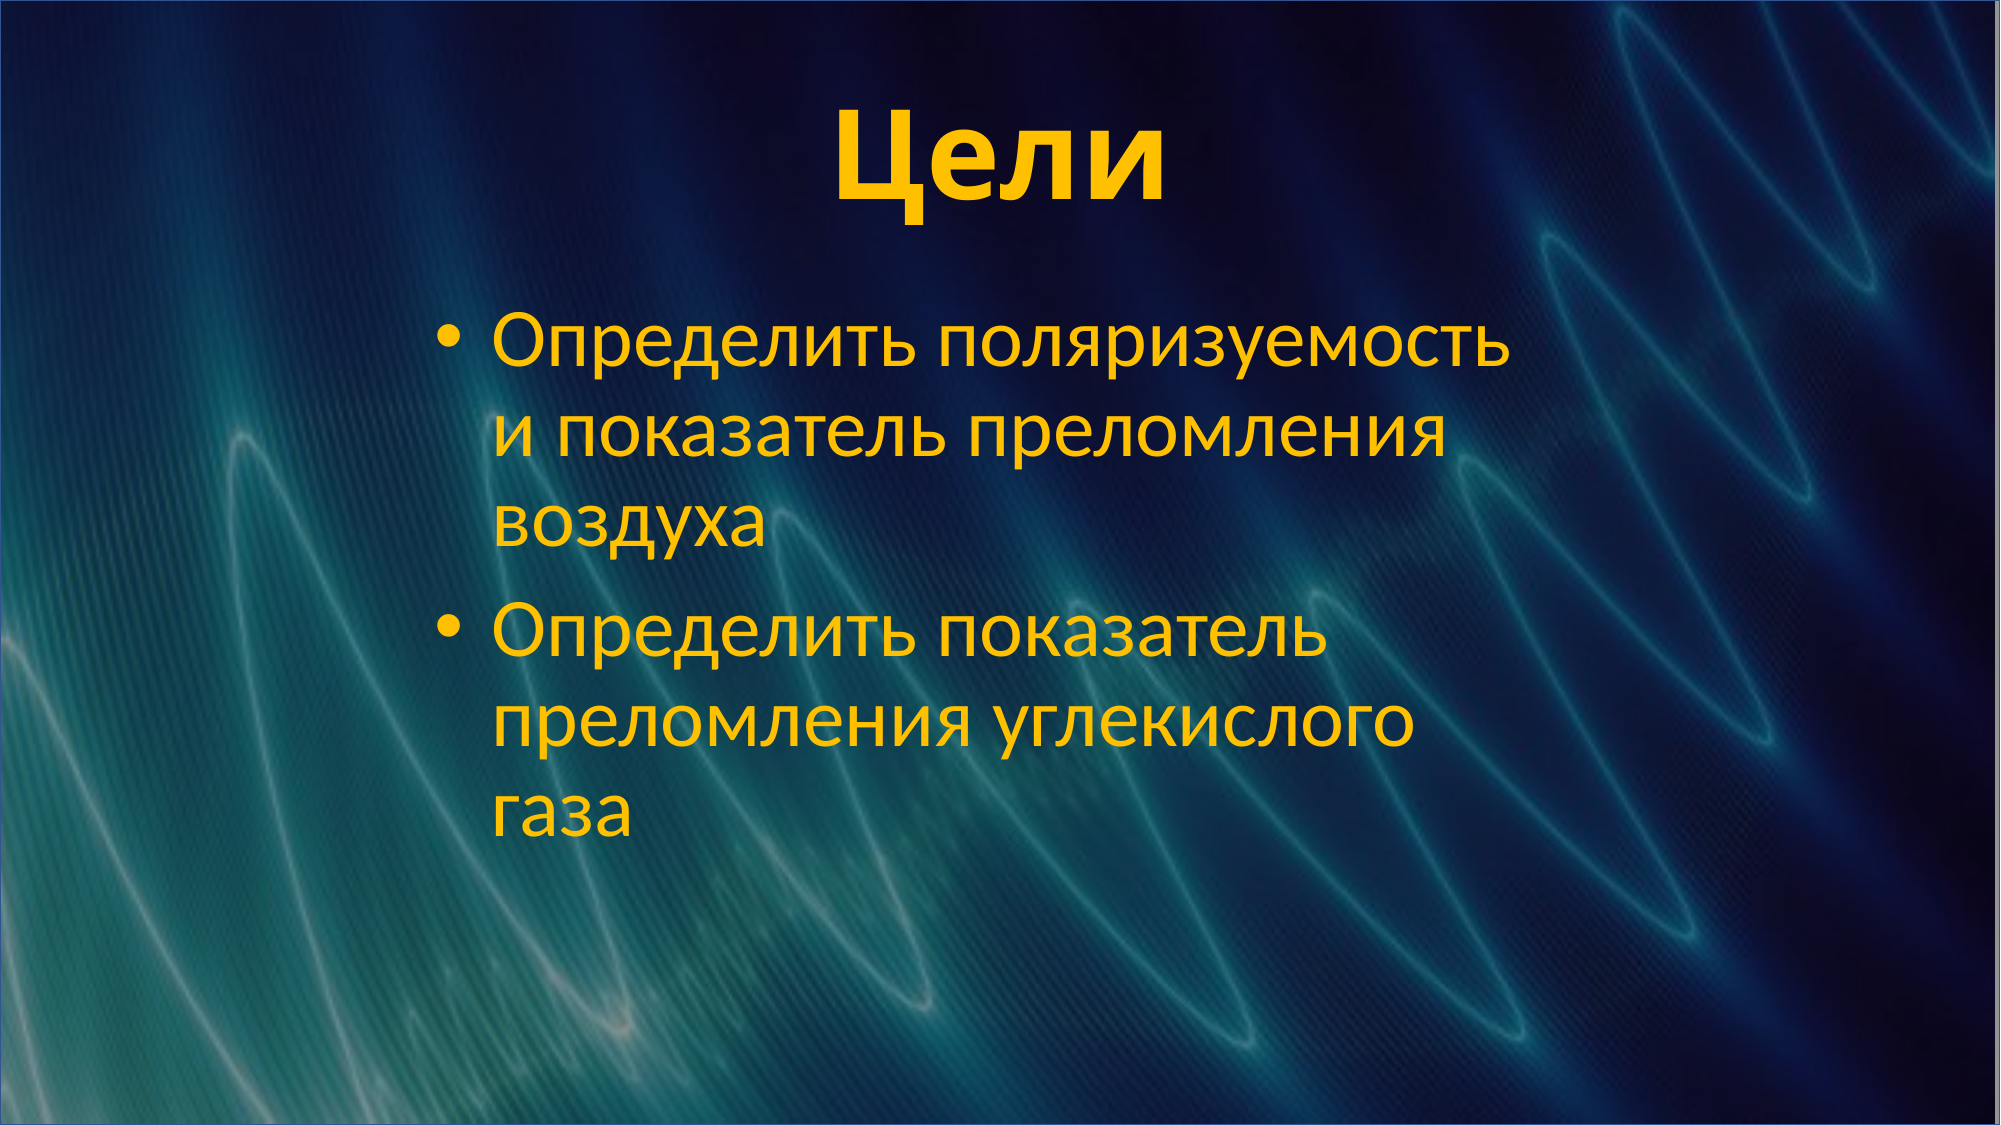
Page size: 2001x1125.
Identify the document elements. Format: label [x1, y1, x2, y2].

text_box [1995, 0, 2000, 1125]
picture [0, 0, 1995, 1125]
